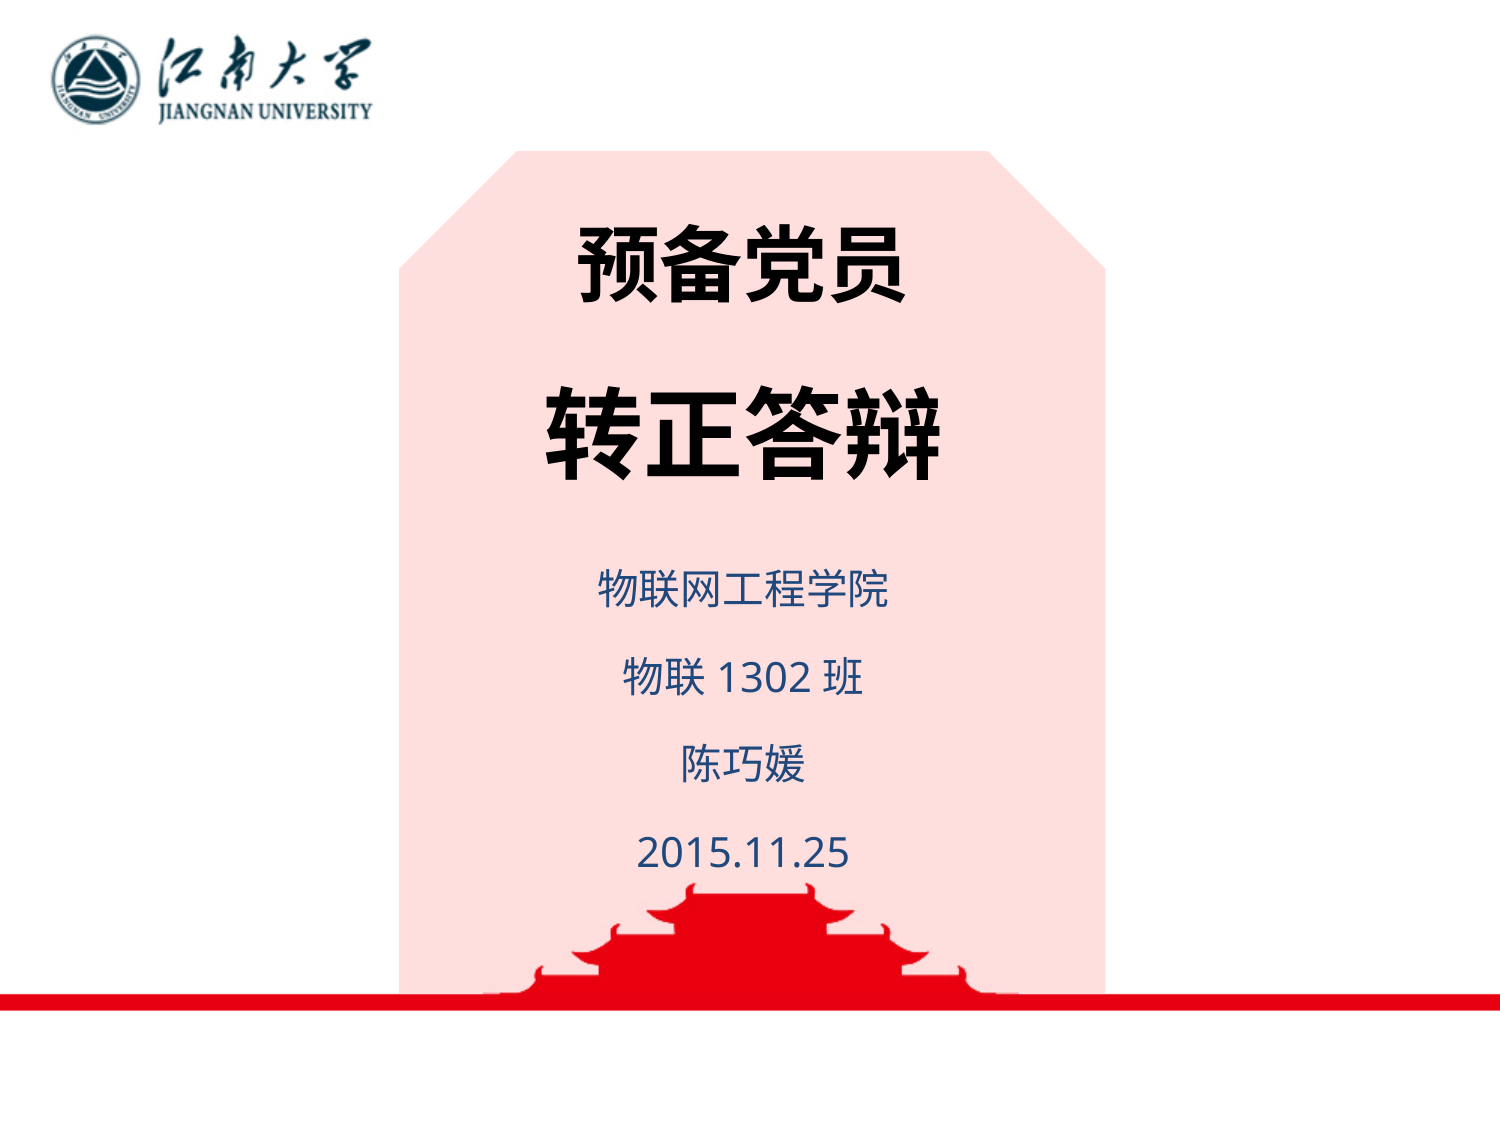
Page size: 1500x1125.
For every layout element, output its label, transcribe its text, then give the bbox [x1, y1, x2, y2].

text_box [398, 267, 1107, 995]
text_box 物联网工程学院 物联1302班 陈巧媛 2015.11.25 [523, 526, 964, 883]
picture [0, 0, 1500, 1125]
text_box [512, 150, 993, 154]
text_box 预备党员 转正答辩 [381, 154, 1106, 500]
